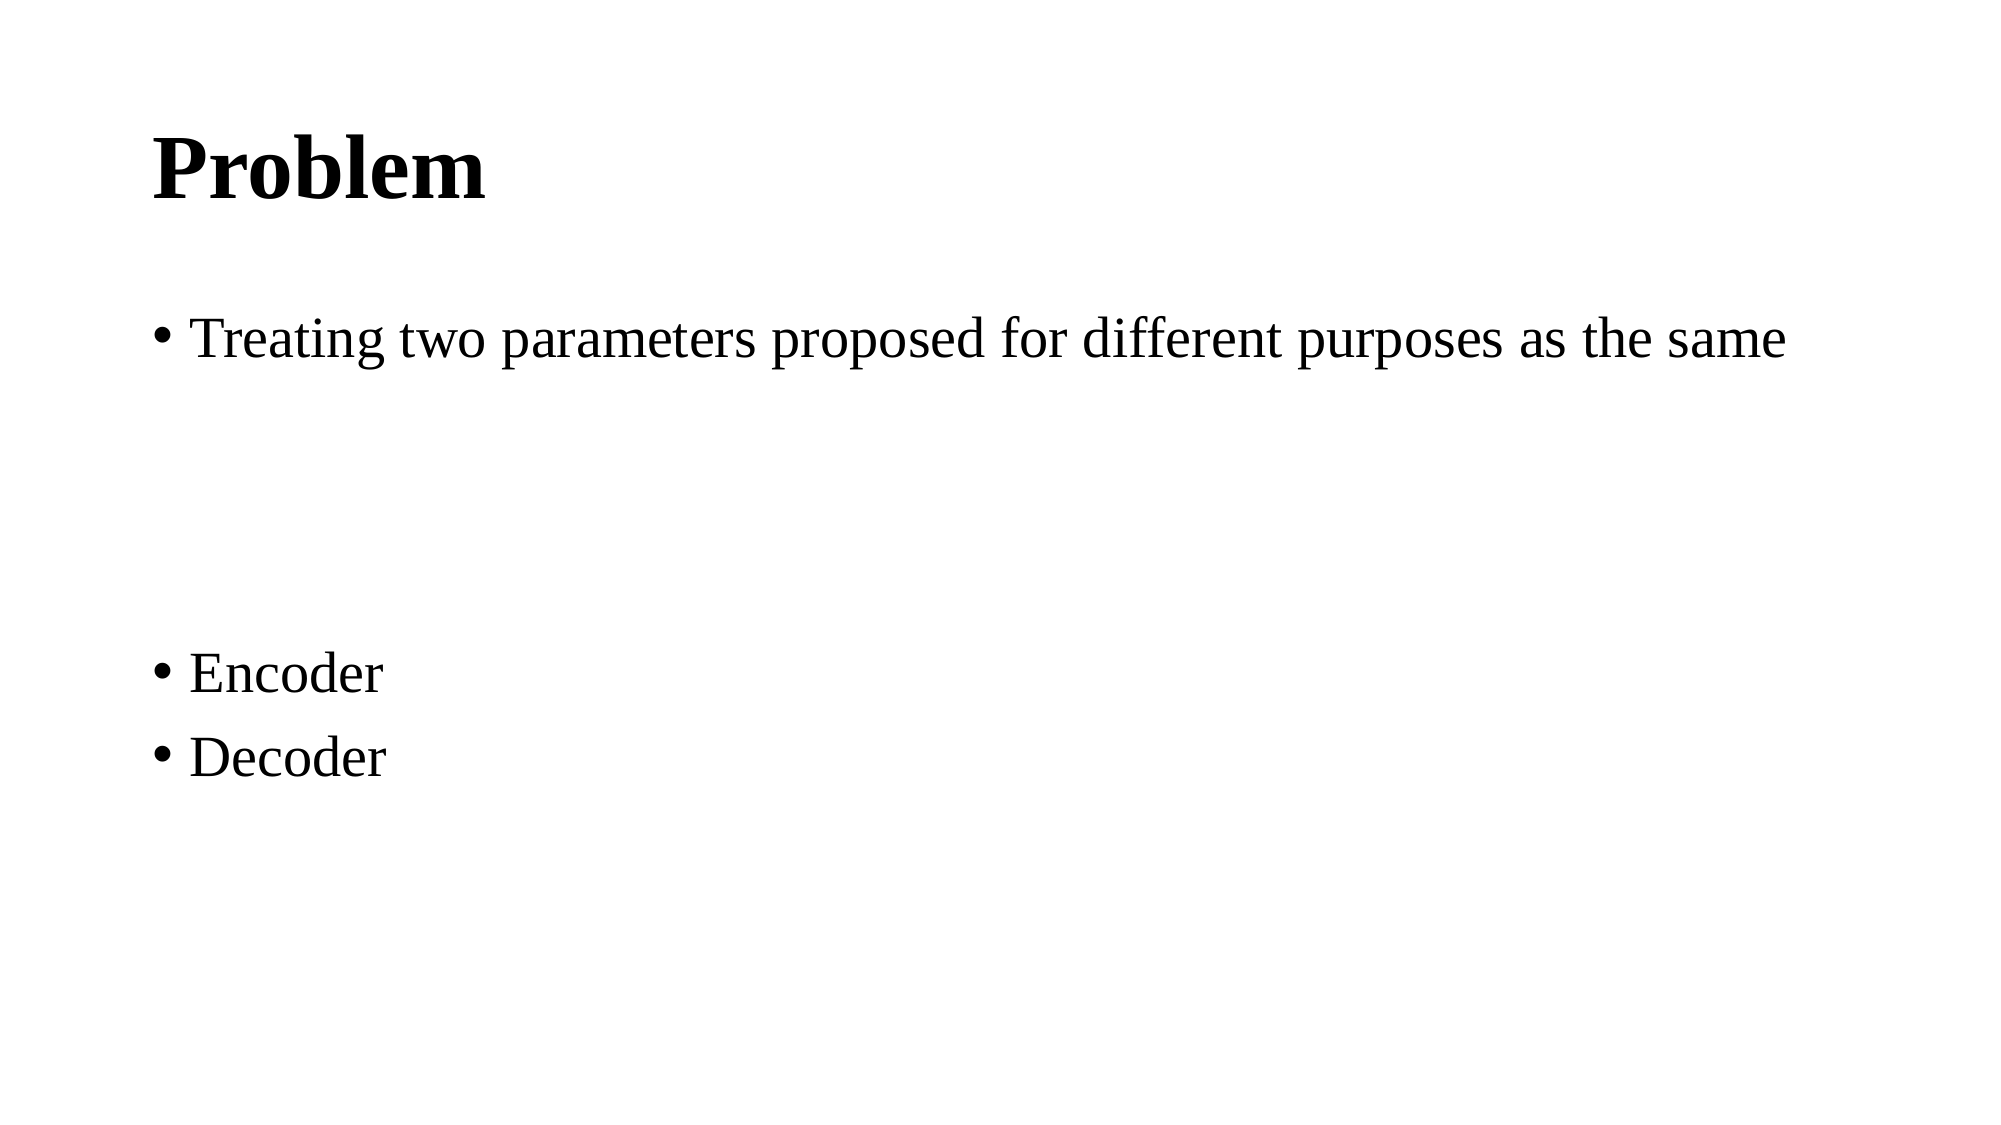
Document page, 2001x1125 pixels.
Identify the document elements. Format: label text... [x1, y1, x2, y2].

title Problem [137, 59, 1863, 278]
